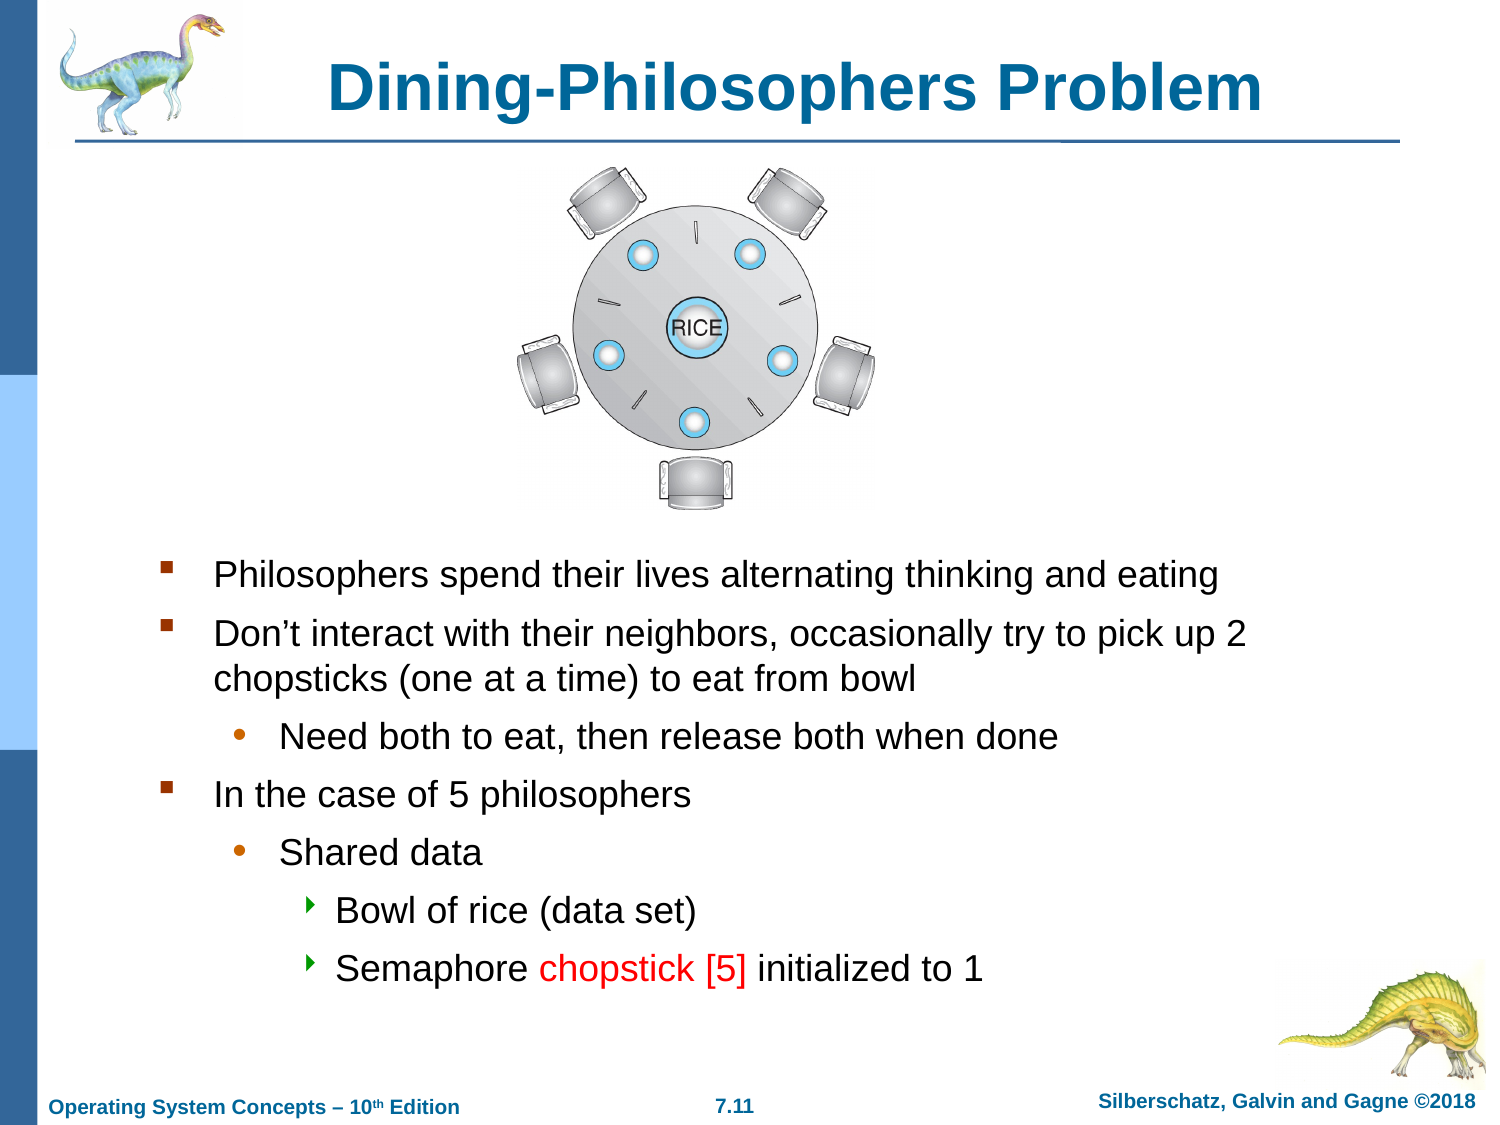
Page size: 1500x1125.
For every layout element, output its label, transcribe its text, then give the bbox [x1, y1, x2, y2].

picture [1275, 959, 1486, 1090]
picture [46, 0, 243, 149]
picture [517, 166, 875, 511]
list Philosophers spend their lives alternating thinking and eating Don’t interact with their neighbors, occasionally try to pick up 2 chopsticks (one at a time) to eat from bowl Need both to eat, then release both when done In the case of 5 philosophers Shared data Bowl of rice (data set) Semaphore chopstick [5] initialized to 1 [142, 543, 1401, 997]
title Dining-Philosophers Problem [166, 36, 1425, 131]
